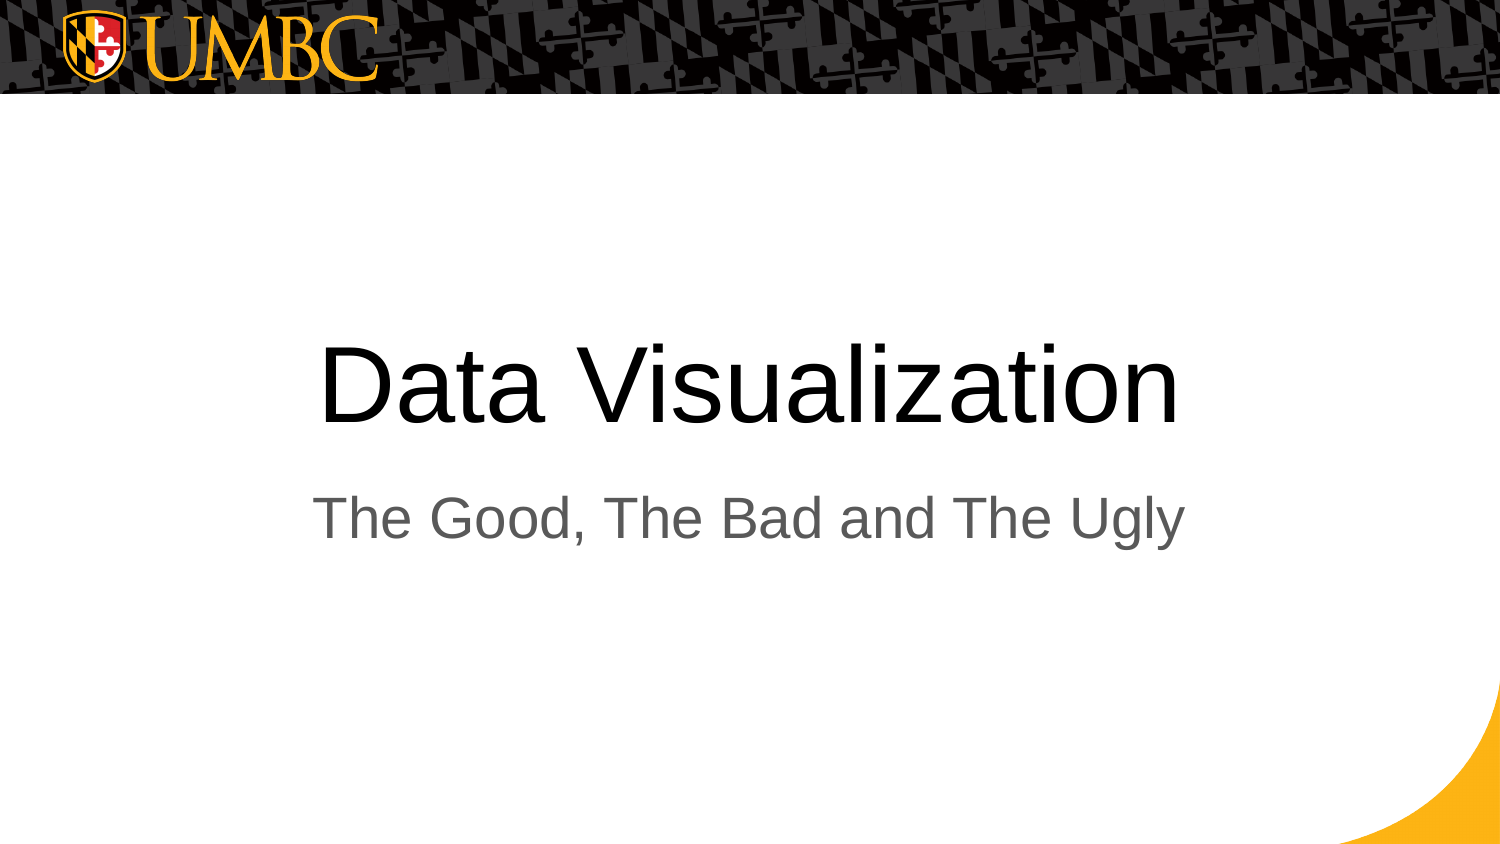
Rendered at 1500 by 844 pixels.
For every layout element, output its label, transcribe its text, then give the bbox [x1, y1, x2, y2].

title Data Visualization [51, 122, 1449, 459]
picture [1338, 679, 1500, 844]
subtitle The Good, The Bad and The Ugly [51, 464, 1449, 595]
picture [0, 0, 1500, 94]
